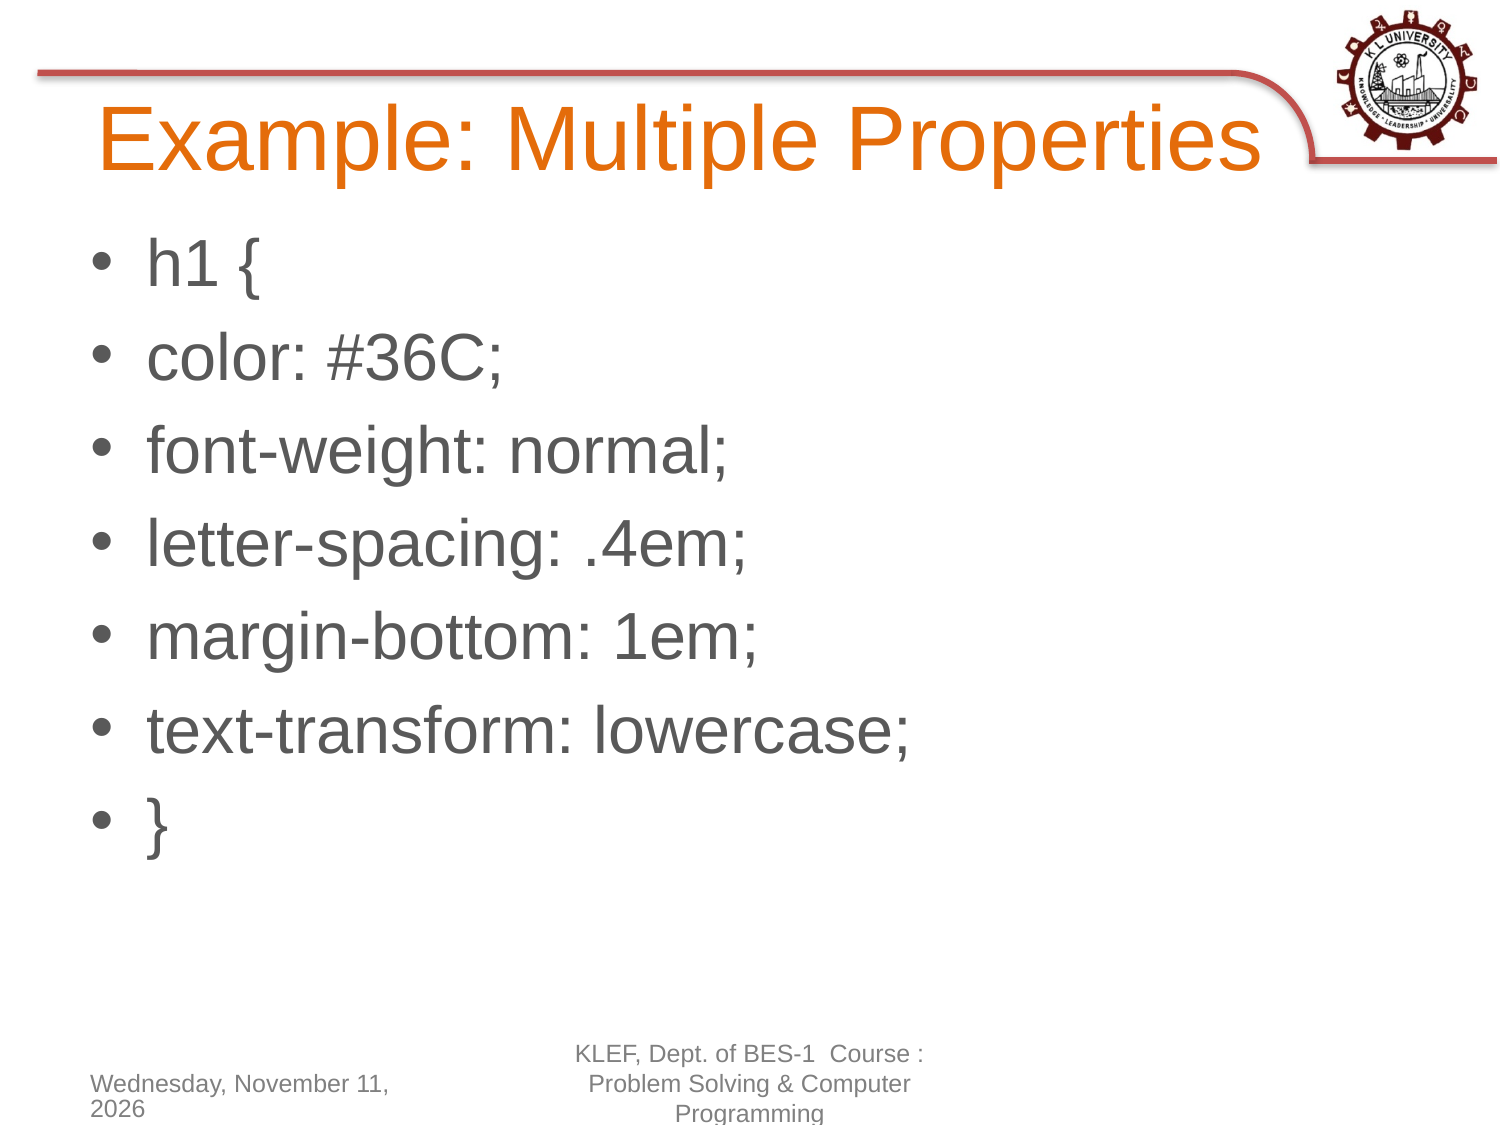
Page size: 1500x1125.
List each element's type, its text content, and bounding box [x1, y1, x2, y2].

footer KLEF, Dept. of BES-1 Course : Problem Solving & Computer Programming [512, 1052, 988, 1113]
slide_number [75, 1052, 425, 1113]
title Example: Multiple Properties [74, 79, 1288, 188]
list h1 { color: #36C; font-weight: normal; letter-spacing: .4em; margin-bottom: 1em; text-transform: lowercase; } [74, 212, 1426, 1038]
picture [1333, 5, 1481, 154]
